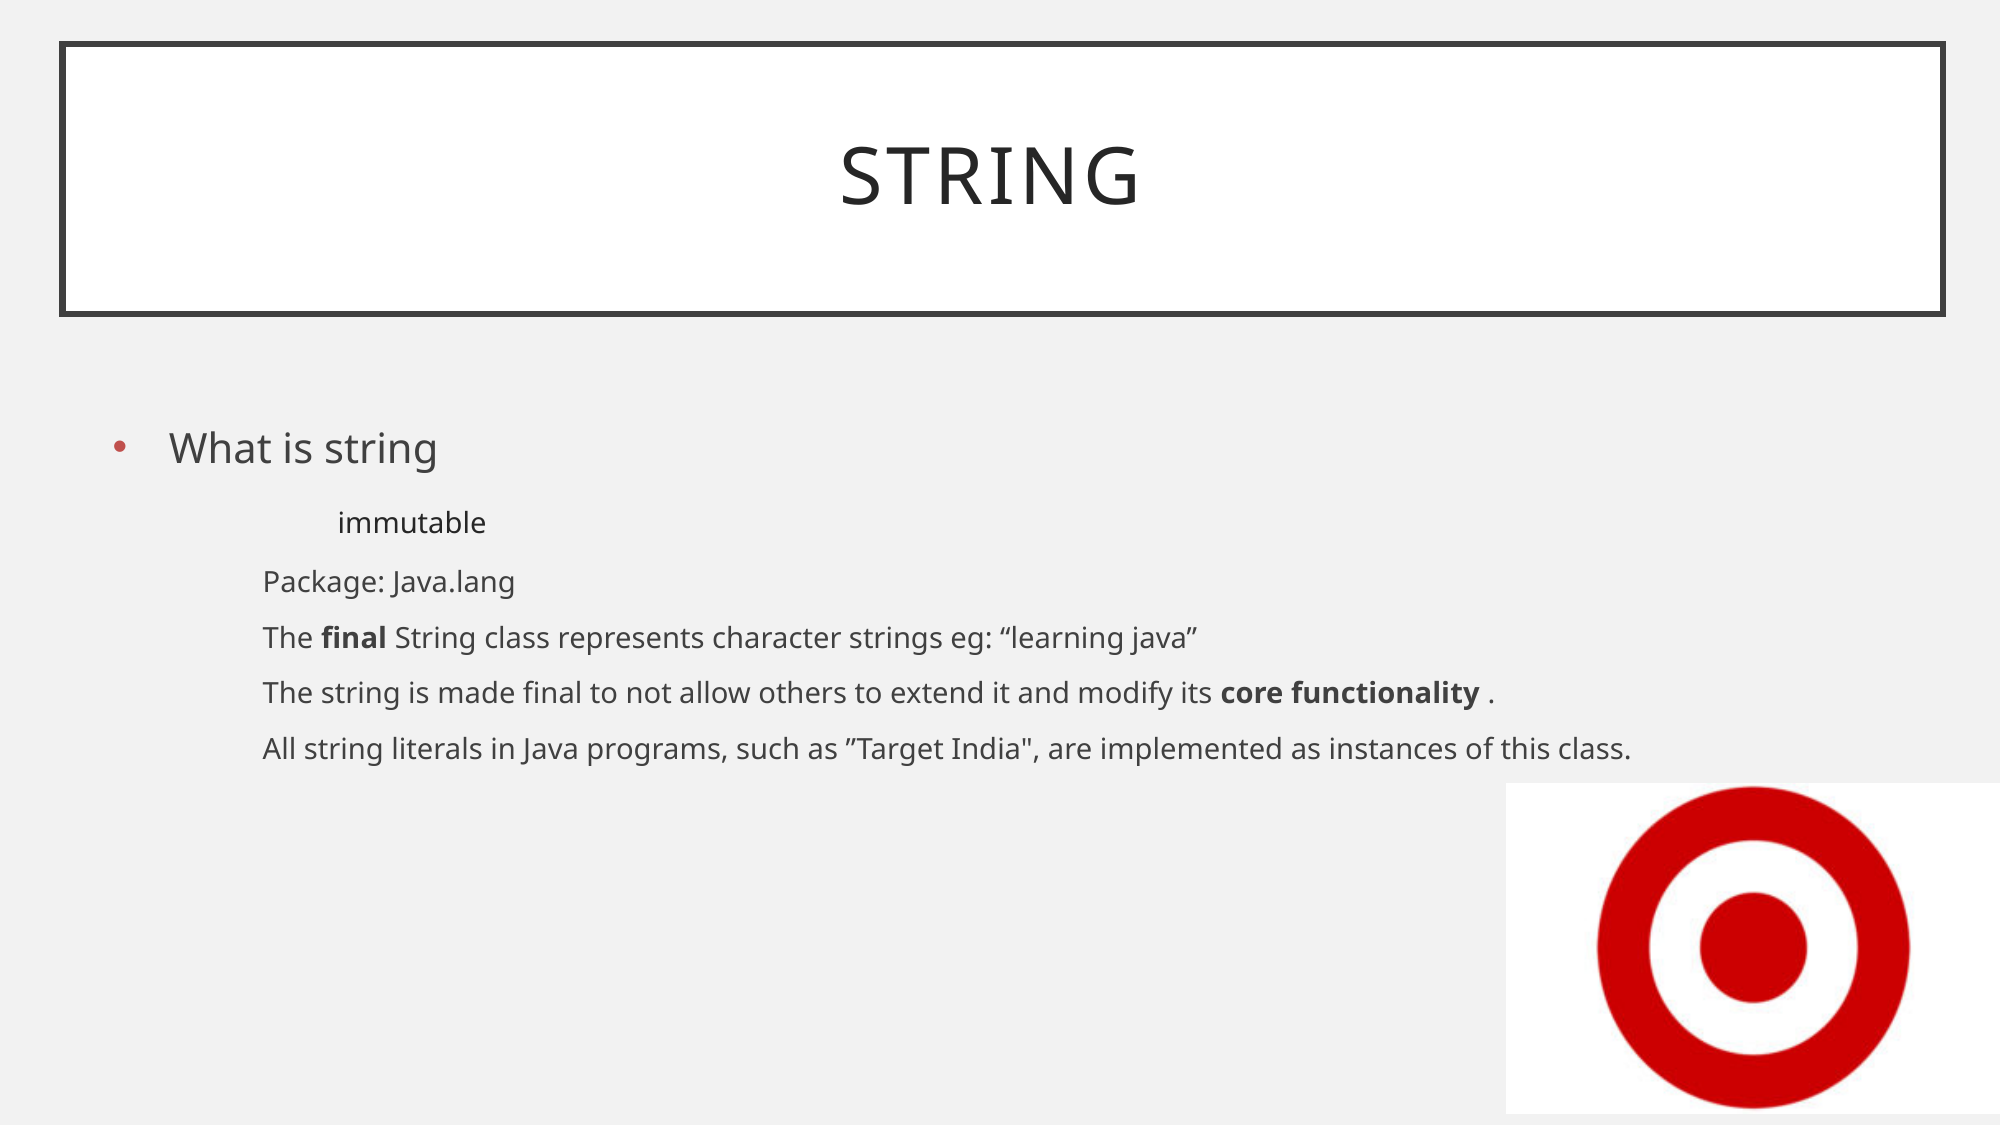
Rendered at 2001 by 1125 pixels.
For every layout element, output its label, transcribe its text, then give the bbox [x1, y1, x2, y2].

subtitle What is string immutable Package: Java.lang The final String class represents character strings eg: “learning java” The string is made final to not allow others to extend it and modify its core functionality . All string literals in Java programs, such as ”Target India", are implemented as instances of this class. [97, 413, 1944, 1050]
title String [59, 41, 1946, 317]
picture [1506, 783, 2000, 1114]
